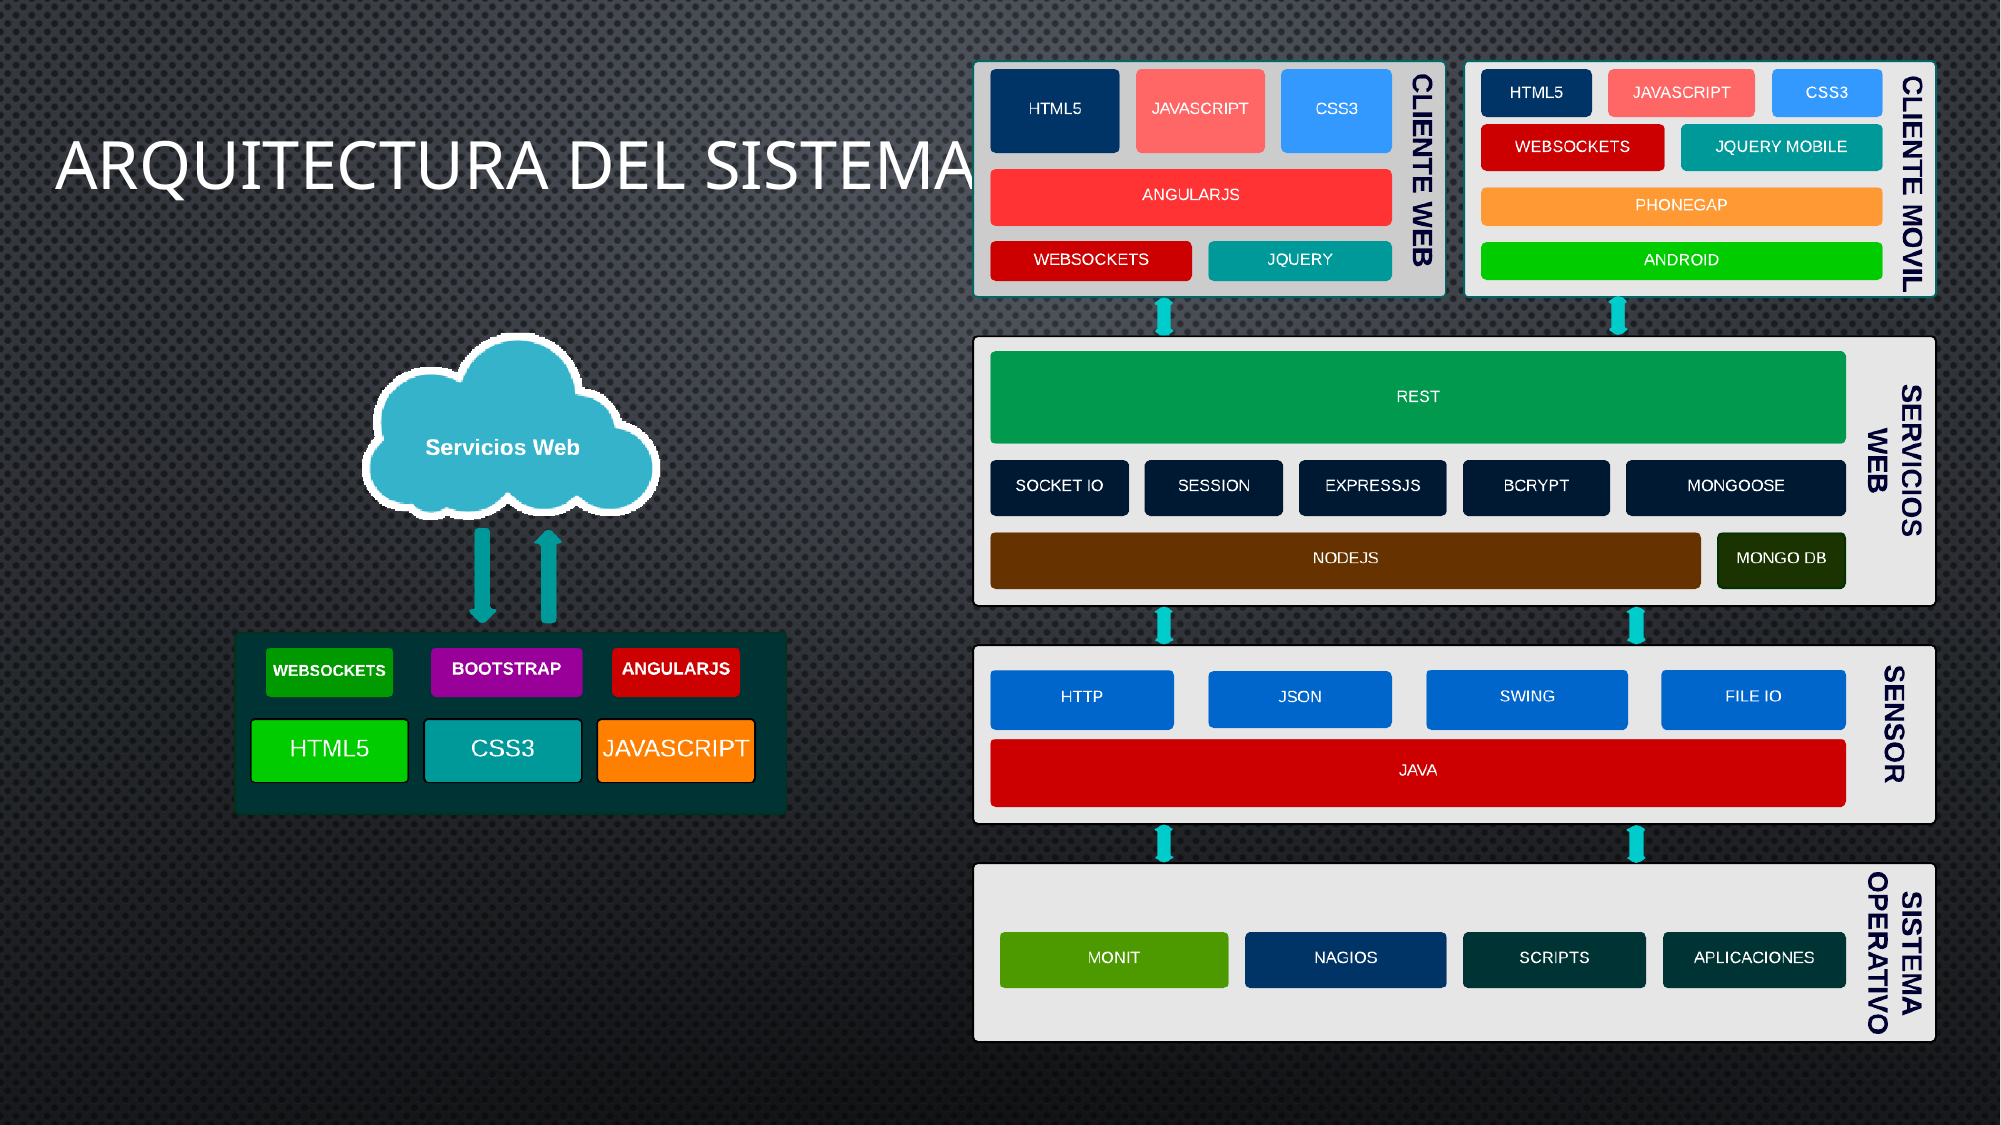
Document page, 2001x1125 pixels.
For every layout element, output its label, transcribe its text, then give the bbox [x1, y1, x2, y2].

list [882, 0, 2000, 1125]
title Arquitectura del sistema [40, 6, 882, 319]
picture [140, 195, 883, 900]
